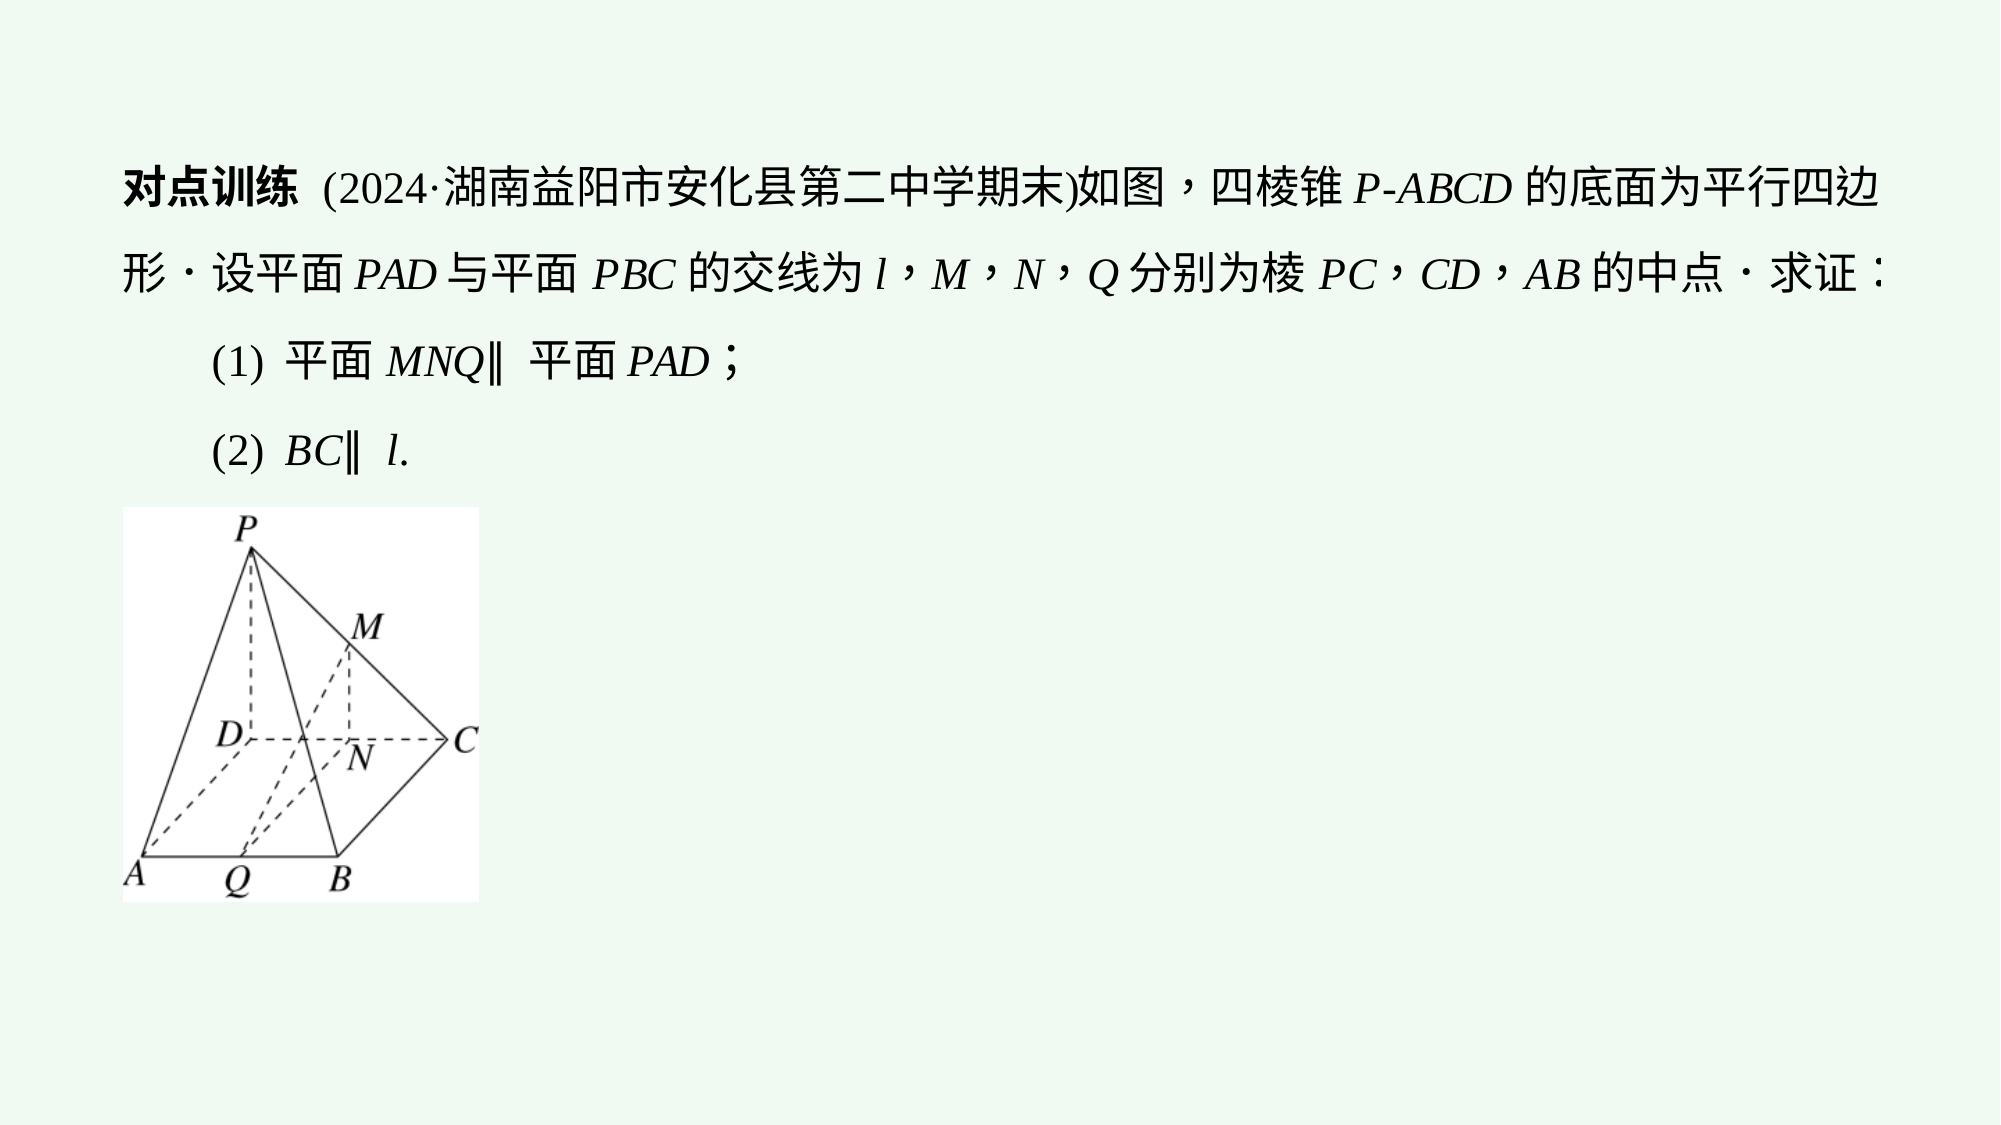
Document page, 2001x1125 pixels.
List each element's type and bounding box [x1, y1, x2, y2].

text_box [122, 158, 1881, 995]
